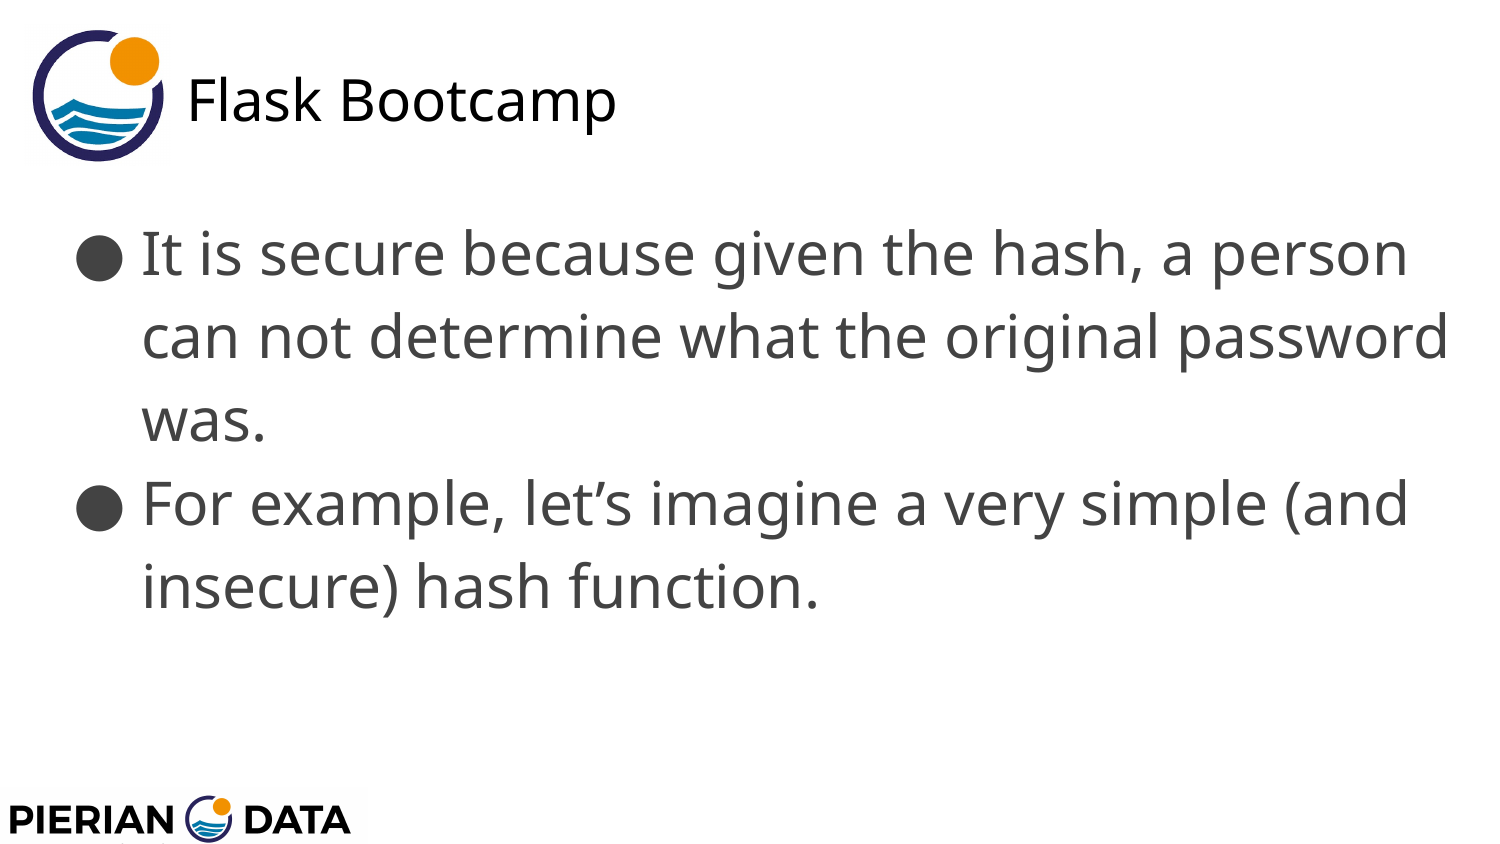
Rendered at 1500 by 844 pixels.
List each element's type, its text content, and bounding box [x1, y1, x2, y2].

title Flask Bootcamp [176, 48, 1449, 143]
picture [0, 787, 368, 844]
picture [24, 24, 172, 167]
list It is secure because given the hash, a person can not determine what the original password was. For example, let’s imagine a very simple (and insecure) hash function. [51, 189, 1476, 750]
